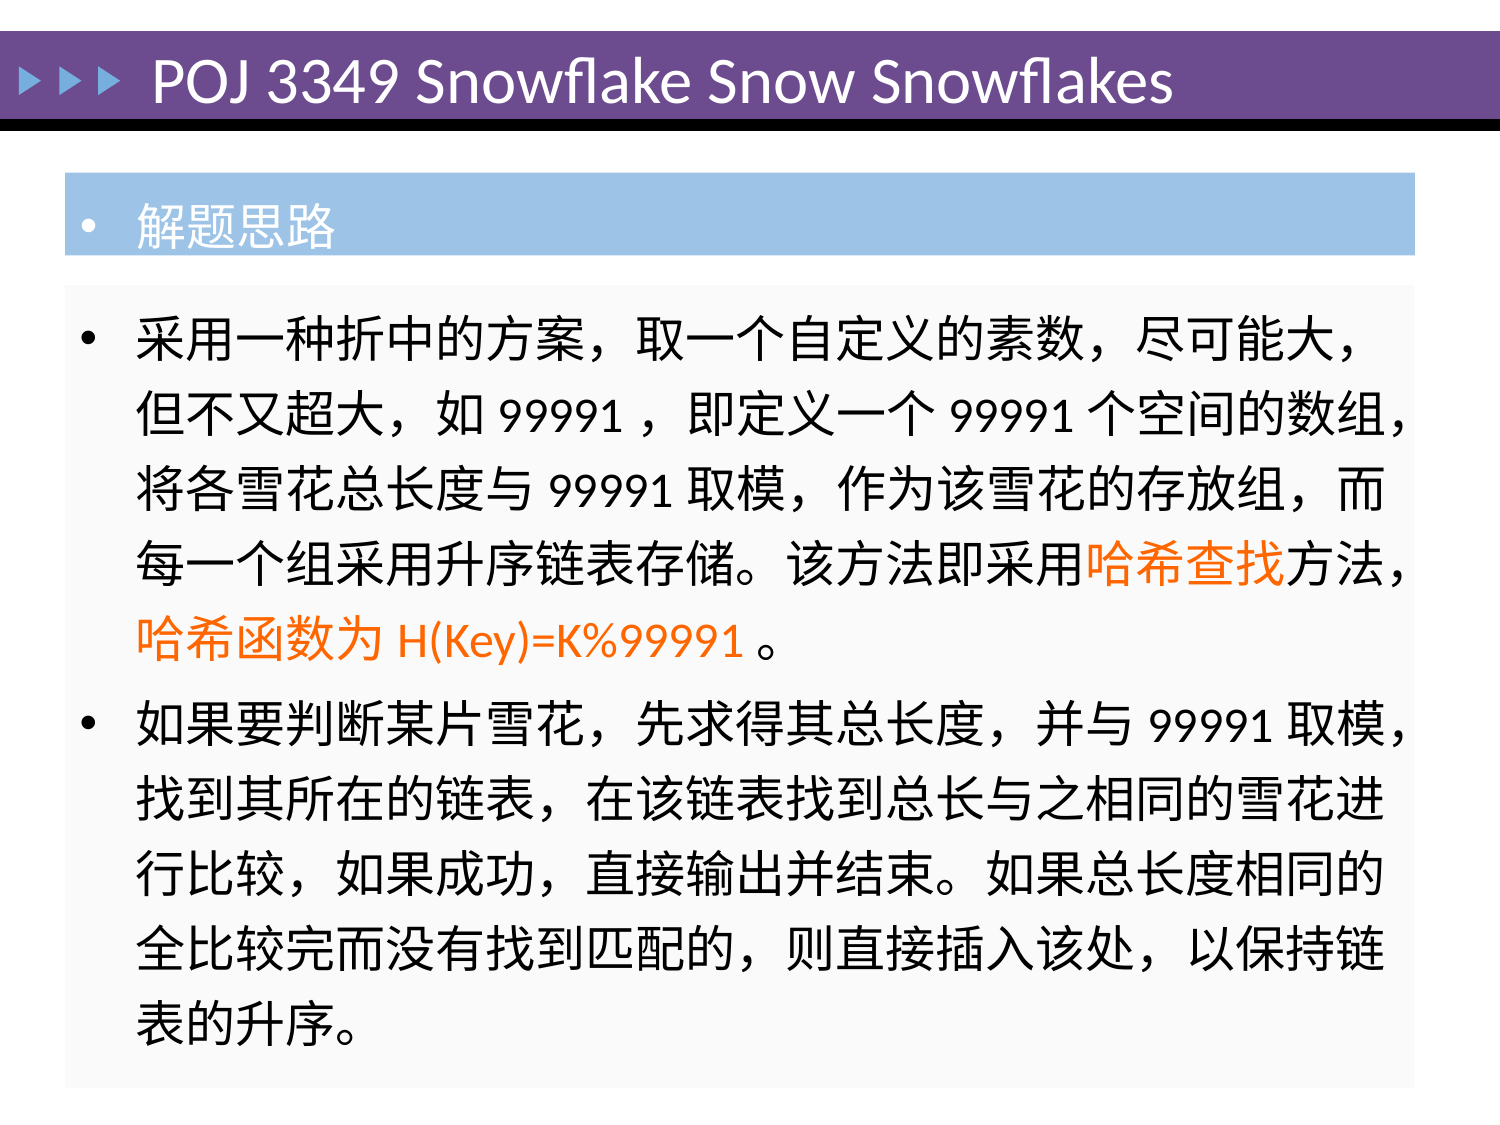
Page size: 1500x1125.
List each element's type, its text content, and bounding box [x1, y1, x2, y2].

text_box 采用一种折中的方案，取一个自定义的素数，尽可能大，但不又超大，如99991，即定义一个99991个空间的数组，将各雪花总长度与99991取模，作为该雪花的存放组，而每一个组采用升序链表存储。该方法即采用哈希查找方法，哈希函数为H(Key)=K%99991。 如果要判断某片雪花，先求得其总长度，并与99991取模，找到其所在的链表，在该链表找到总长与之相同的雪花进行比较，如果成功，直接输出并结束。如果总长度相同的全比较完而没有找到匹配的，则直接插入该处，以保持链表的升序。 [64, 285, 1415, 1089]
text_box POJ 3349 Snowflake Snow Snowflakes [136, 30, 1495, 124]
text_box 解题思路 [65, 172, 1415, 256]
